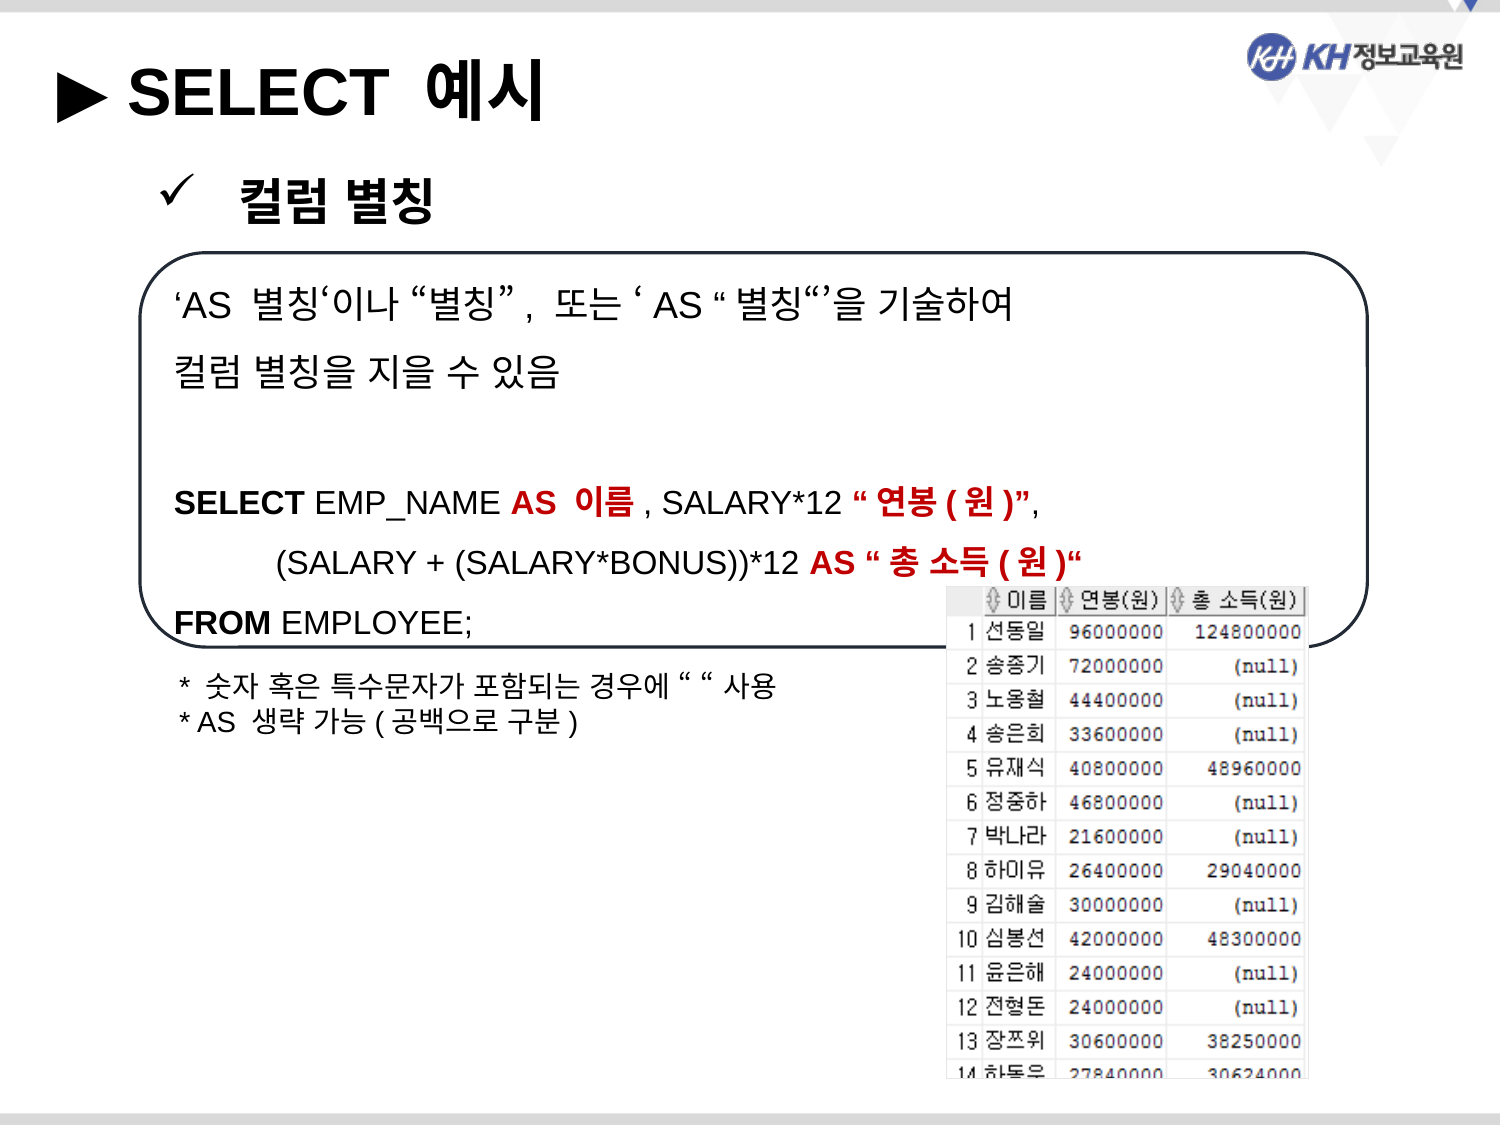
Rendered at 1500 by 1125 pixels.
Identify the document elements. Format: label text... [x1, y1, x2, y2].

text_box 컬럼 별칭 [141, 162, 452, 238]
picture [0, 0, 1500, 1113]
text_box * 숫자 혹은 특수문자가 포함되는 경우에 “ “ 사용 * AS 생략 가능(공백으로 구분) [164, 661, 793, 746]
text_box ▶ SELECT 예시 [42, 41, 1460, 137]
text_box ‘AS 별칭‘이나 “별칭”, 또는 ‘AS “별칭“’을 기술하여 컬럼 별칭을 지을 수 있음 SELECT EMP_NAME AS 이름, SALARY*12 “연봉(원)”, (SALARY + (SALARY*BONUS))*12 AS “총 소득(원)“ FROM EMPLOYEE; [138, 251, 1369, 649]
